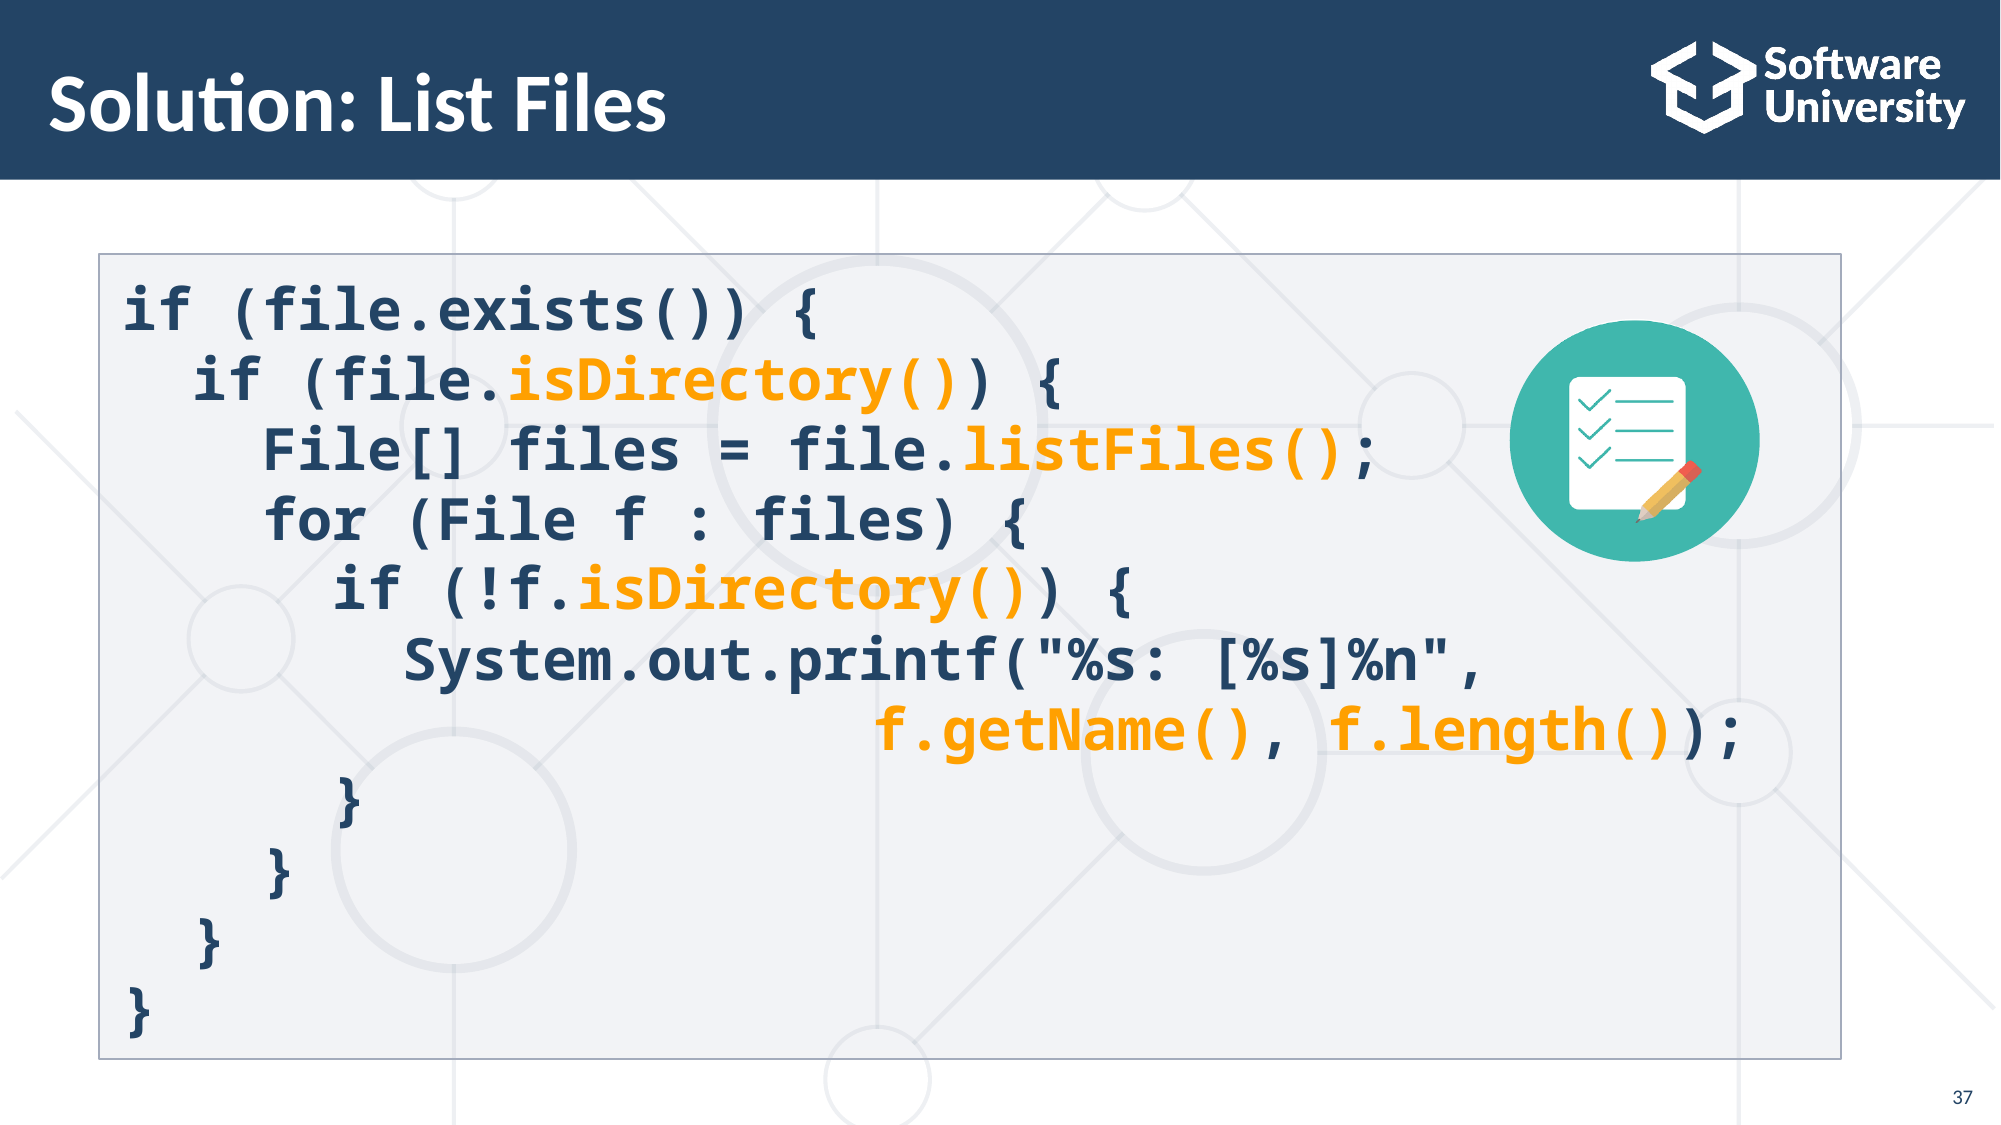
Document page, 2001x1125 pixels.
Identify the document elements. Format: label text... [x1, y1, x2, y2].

picture [1509, 318, 1760, 562]
text_box if (file.exists()) { if (file.isDirectory()) { File[] files = file.listFiles(); for (File f : files) { if (!f.isDirectory()) { System.out.printf("%s: [%s]%n", f.getName(), f.length()); } } } } [99, 254, 1842, 1060]
slide_number 37 [1927, 1067, 1989, 1117]
title Solution: List Files [31, 6, 1603, 189]
picture [1651, 41, 1966, 134]
